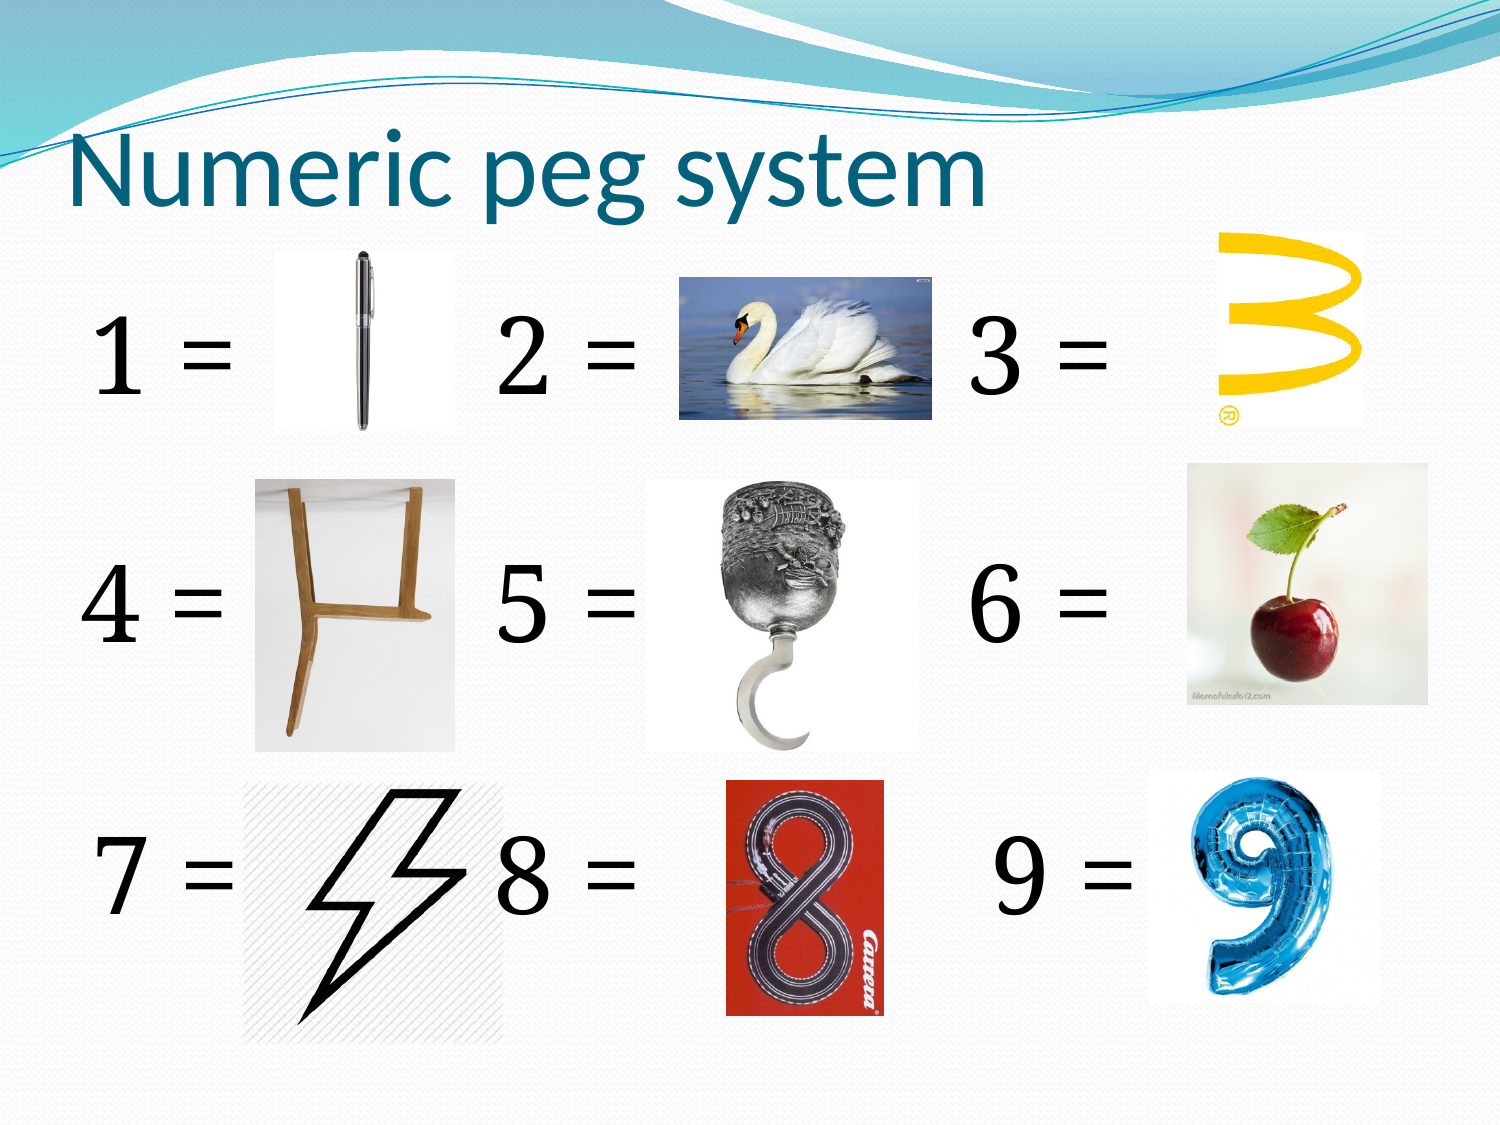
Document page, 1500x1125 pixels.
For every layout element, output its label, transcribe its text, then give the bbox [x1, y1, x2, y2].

picture [726, 780, 885, 1017]
text_box 2 = [478, 278, 658, 457]
text_box 9 = [975, 798, 1141, 976]
picture [274, 250, 455, 431]
text_box 7 = [76, 798, 233, 976]
title Numeric peg system [64, 41, 1415, 230]
text_box 3 = [950, 278, 1130, 457]
picture [1186, 463, 1428, 705]
text_box 8 = [512, 798, 658, 976]
picture [1148, 771, 1380, 1004]
picture [646, 479, 919, 752]
picture [255, 479, 456, 752]
picture [240, 780, 506, 1045]
picture [678, 277, 932, 420]
list 1 = [75, 278, 254, 457]
picture [1217, 231, 1363, 426]
text_box 6 = [950, 527, 1130, 705]
text_box 5 = [478, 527, 639, 705]
text_box 4 = [64, 527, 244, 705]
